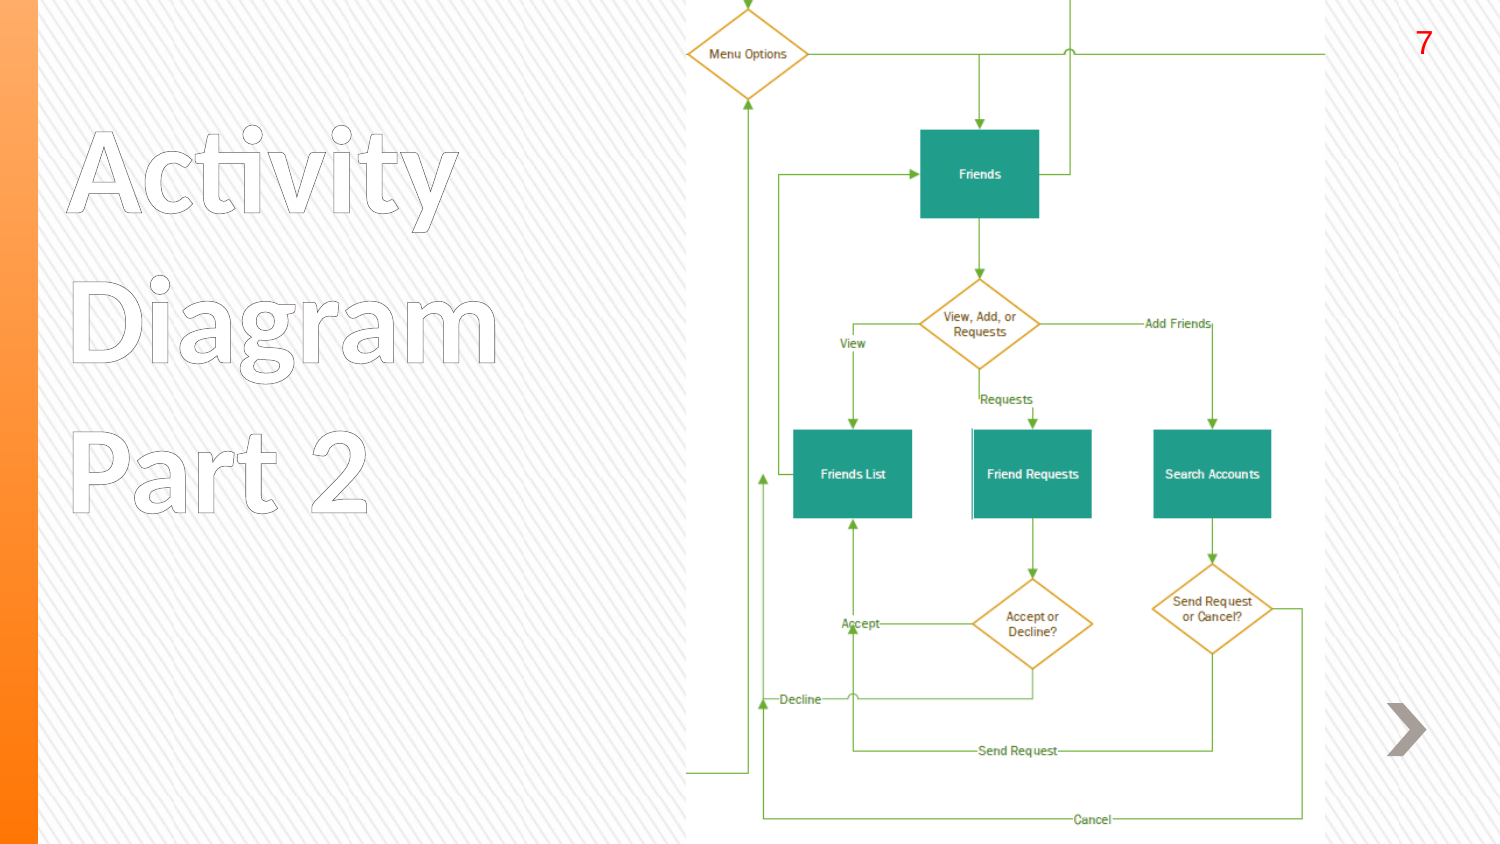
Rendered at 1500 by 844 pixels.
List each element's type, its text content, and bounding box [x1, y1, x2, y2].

title Activity Diagram Part 2 [51, 72, 674, 167]
picture [685, 0, 1325, 844]
slide_number 7 [1400, 9, 1490, 74]
